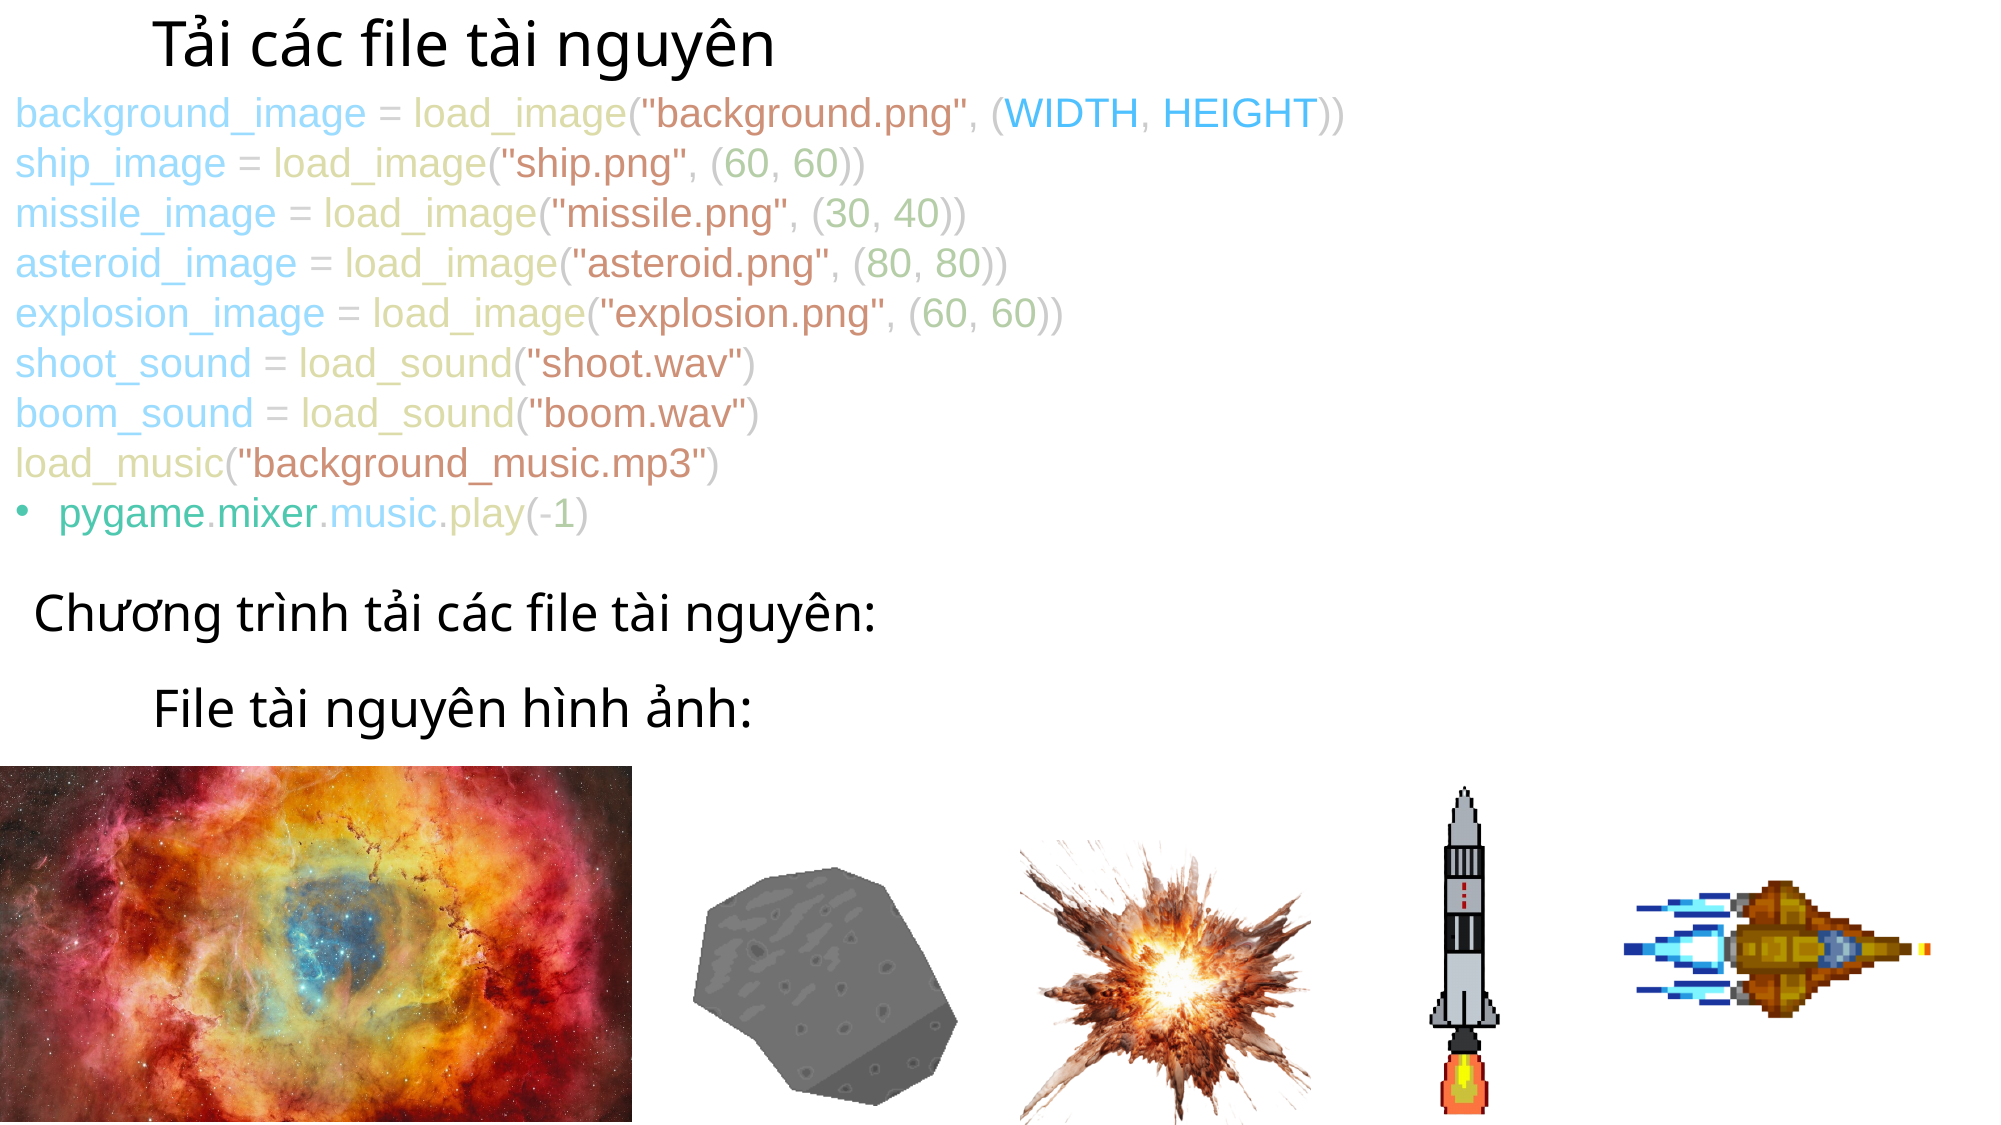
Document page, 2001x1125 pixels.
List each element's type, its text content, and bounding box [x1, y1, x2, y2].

title Tải các file tài nguyên [137, 3, 1863, 90]
text_box Chương trình tải các file tài nguyên: [18, 562, 929, 668]
list background_image = load_image("background.png", (WIDTH, HEIGHT)) ship_image = load_image("ship.png", (60, 60)) missile_image = load_image("missile.png", (30, 40)) asteroid_image = load_image("asteroid.png", (80, 80)) explosion_image = load_image("explosion.png", (60, 60)) shoot_sound = load_sound("shoot.wav") boom_sound = load_sound("boom.wav") load_music("background_music.mp3") pygame.mixer.music.play(-1) [0, 98, 1600, 544]
picture [692, 864, 960, 1106]
text_box File tài nguyên hình ảnh: [137, 657, 769, 764]
picture [0, 766, 632, 1123]
picture [1019, 748, 2000, 1125]
